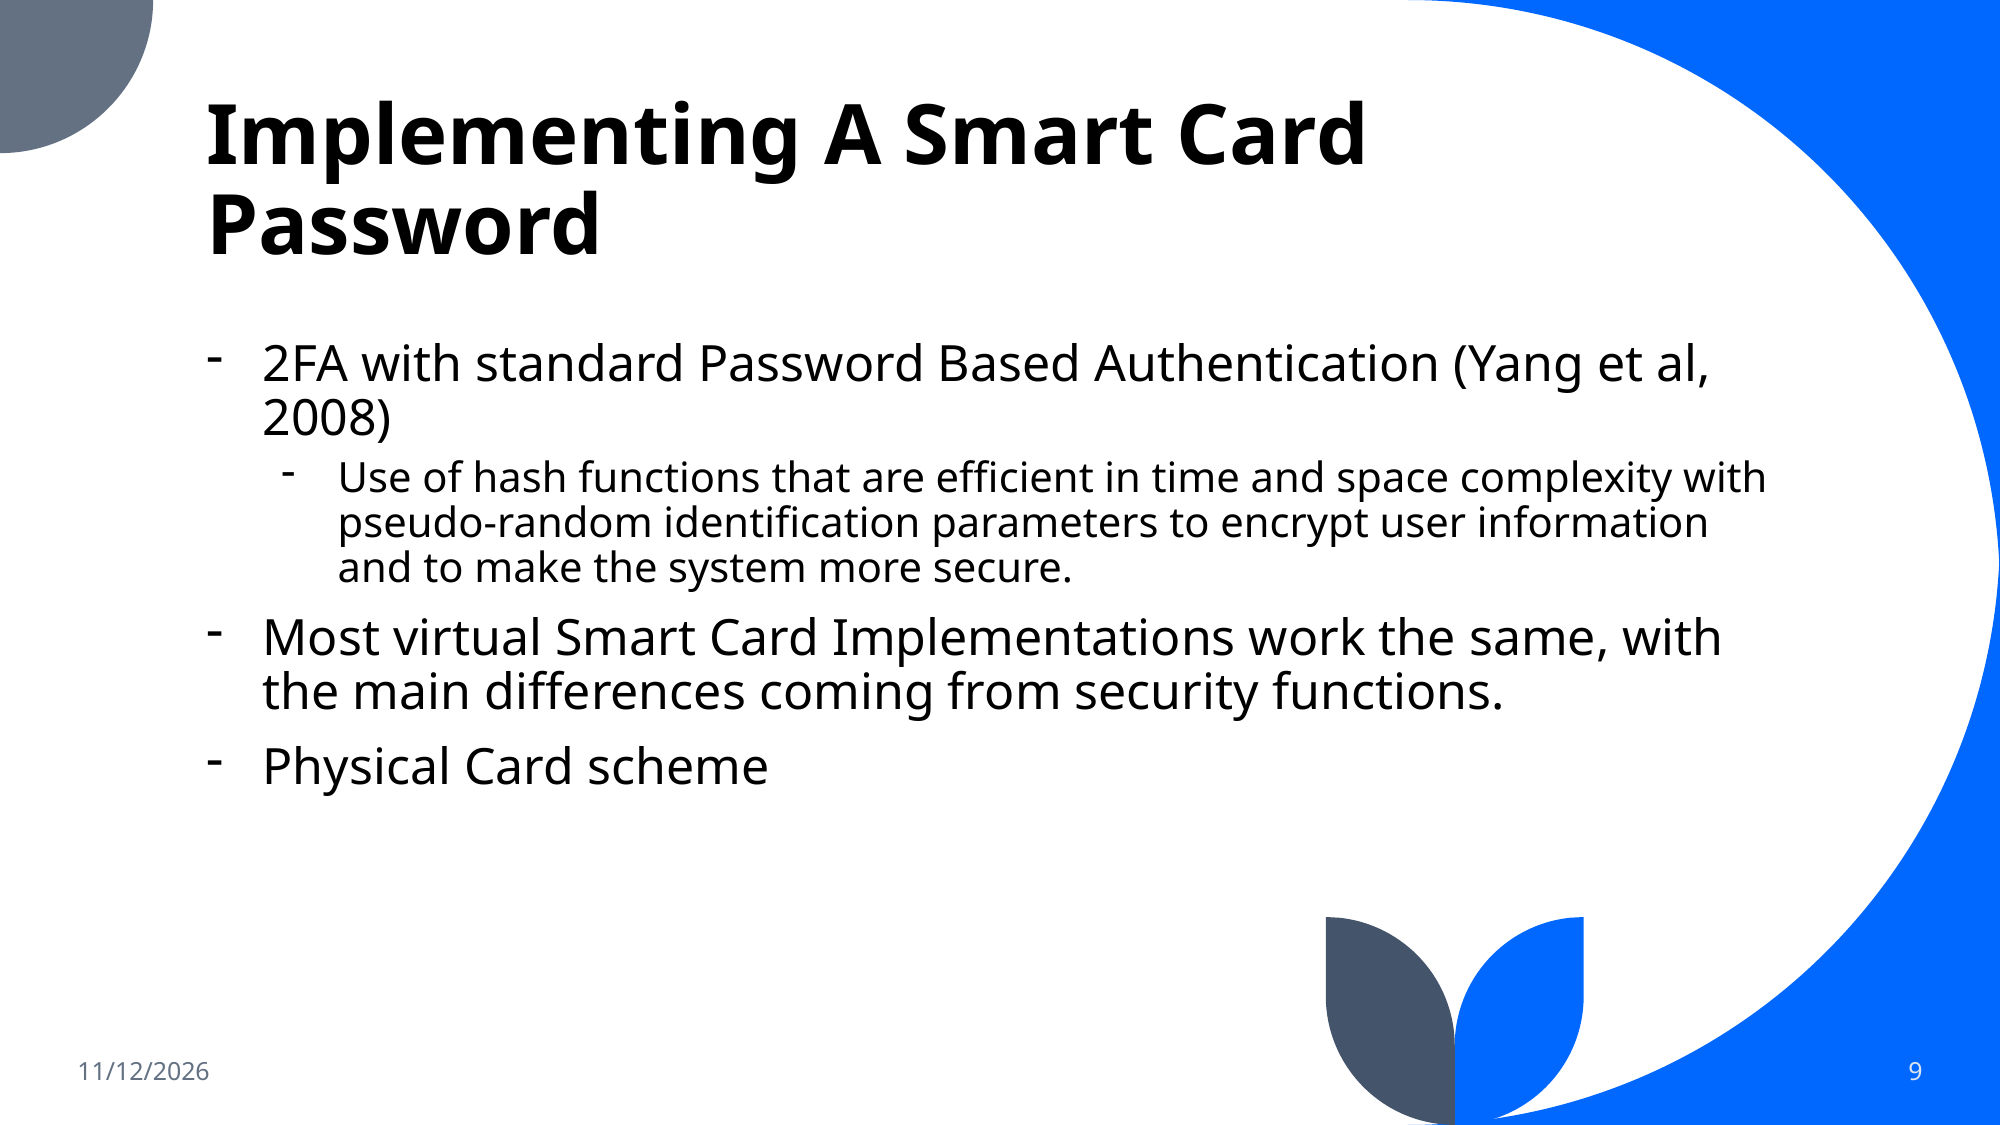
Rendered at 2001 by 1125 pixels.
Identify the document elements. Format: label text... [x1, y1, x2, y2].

slide_number 9 [1665, 1042, 1938, 1103]
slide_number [62, 1042, 513, 1103]
list 2FA with standard Password Based Authentication (Yang et al, 2008) Use of hash functions that are efficient in time and space complexity with pseudo-random identification parameters to encrypt user information and to make the system more secure. Most virtual Smart Card Implementations work the same, with the main differences coming from security functions. Physical Card scheme [191, 330, 1796, 884]
title Implementing A Smart Card Password [191, 62, 1796, 280]
